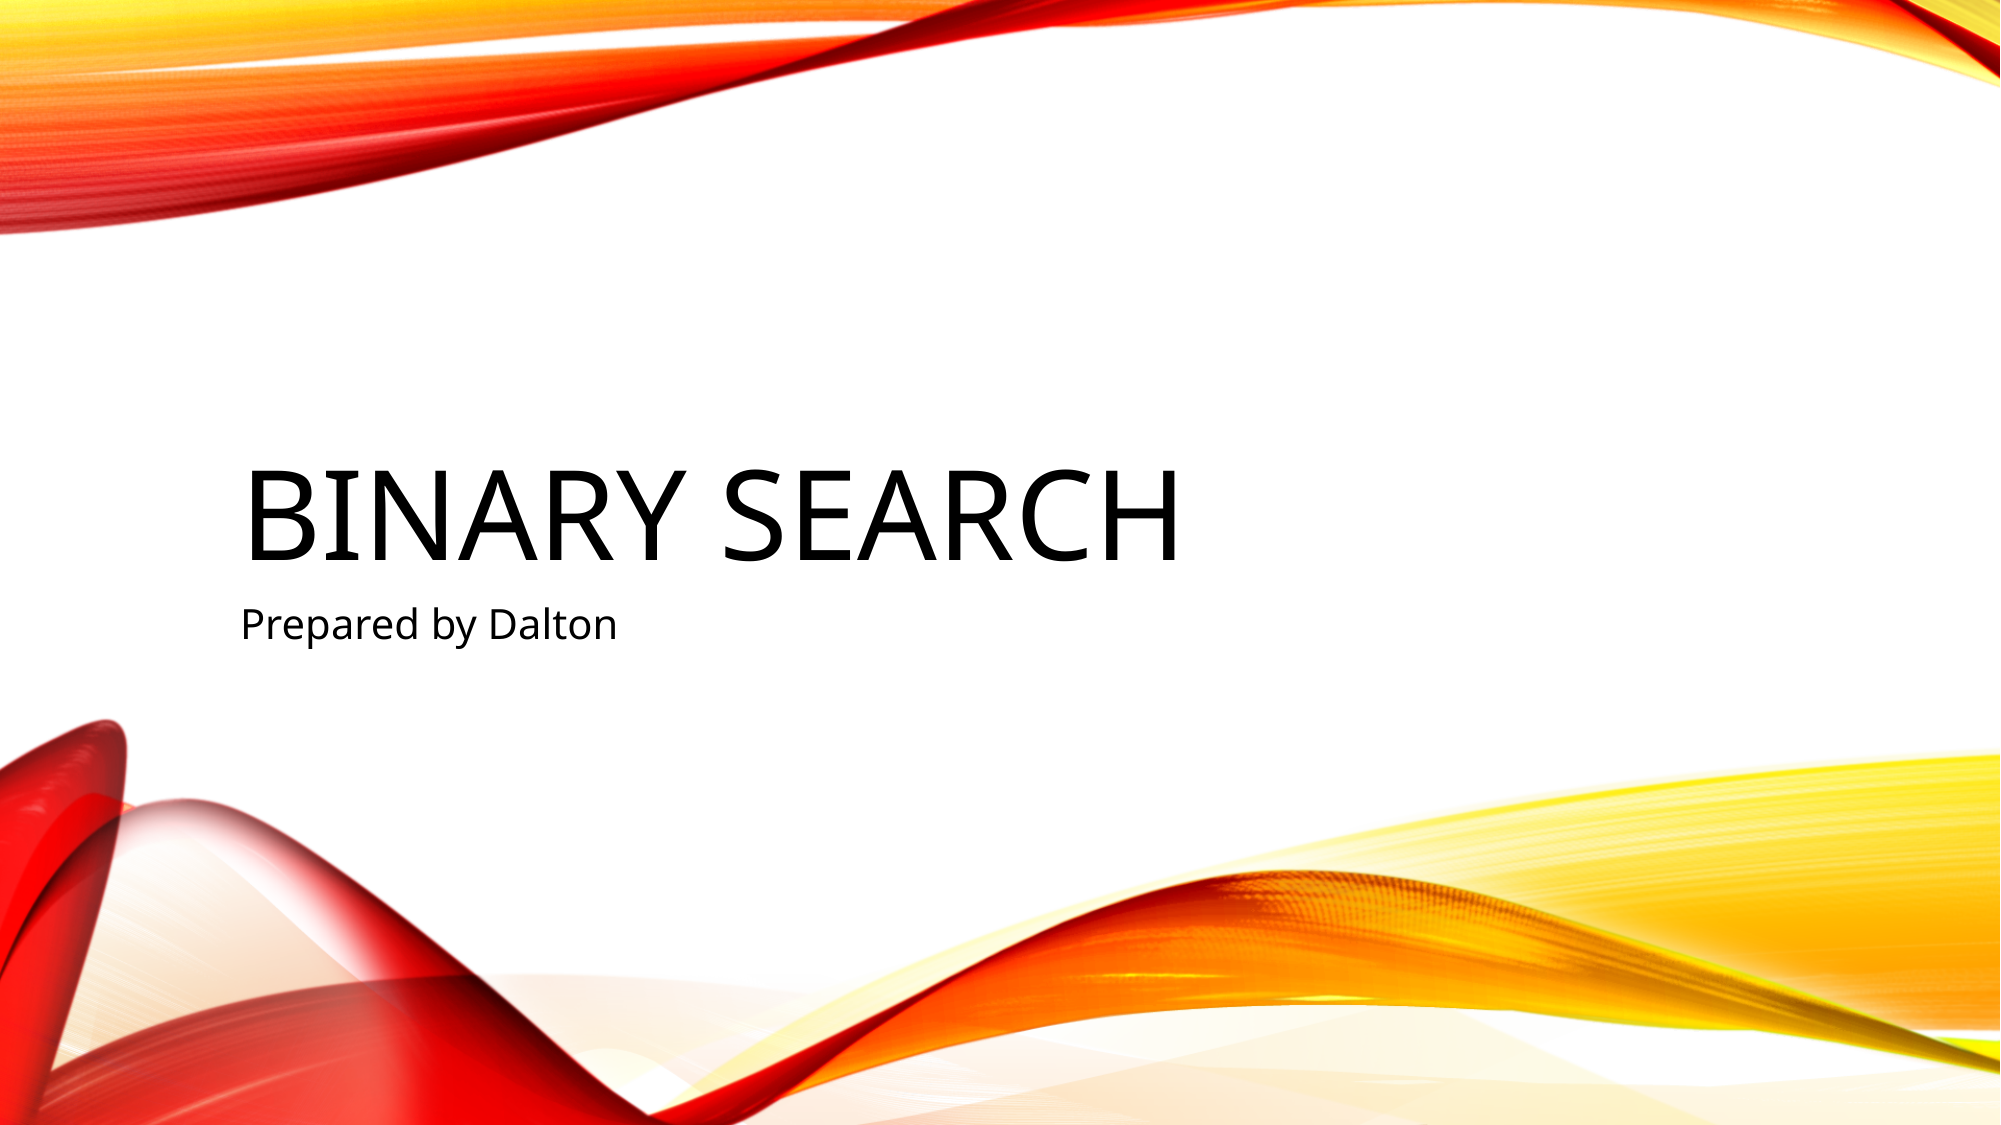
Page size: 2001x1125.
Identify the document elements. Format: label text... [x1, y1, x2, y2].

picture [0, 717, 2000, 1125]
picture [0, 0, 2000, 237]
title Binary search [225, 295, 1775, 595]
subtitle Prepared by Dalton [225, 595, 1775, 709]
